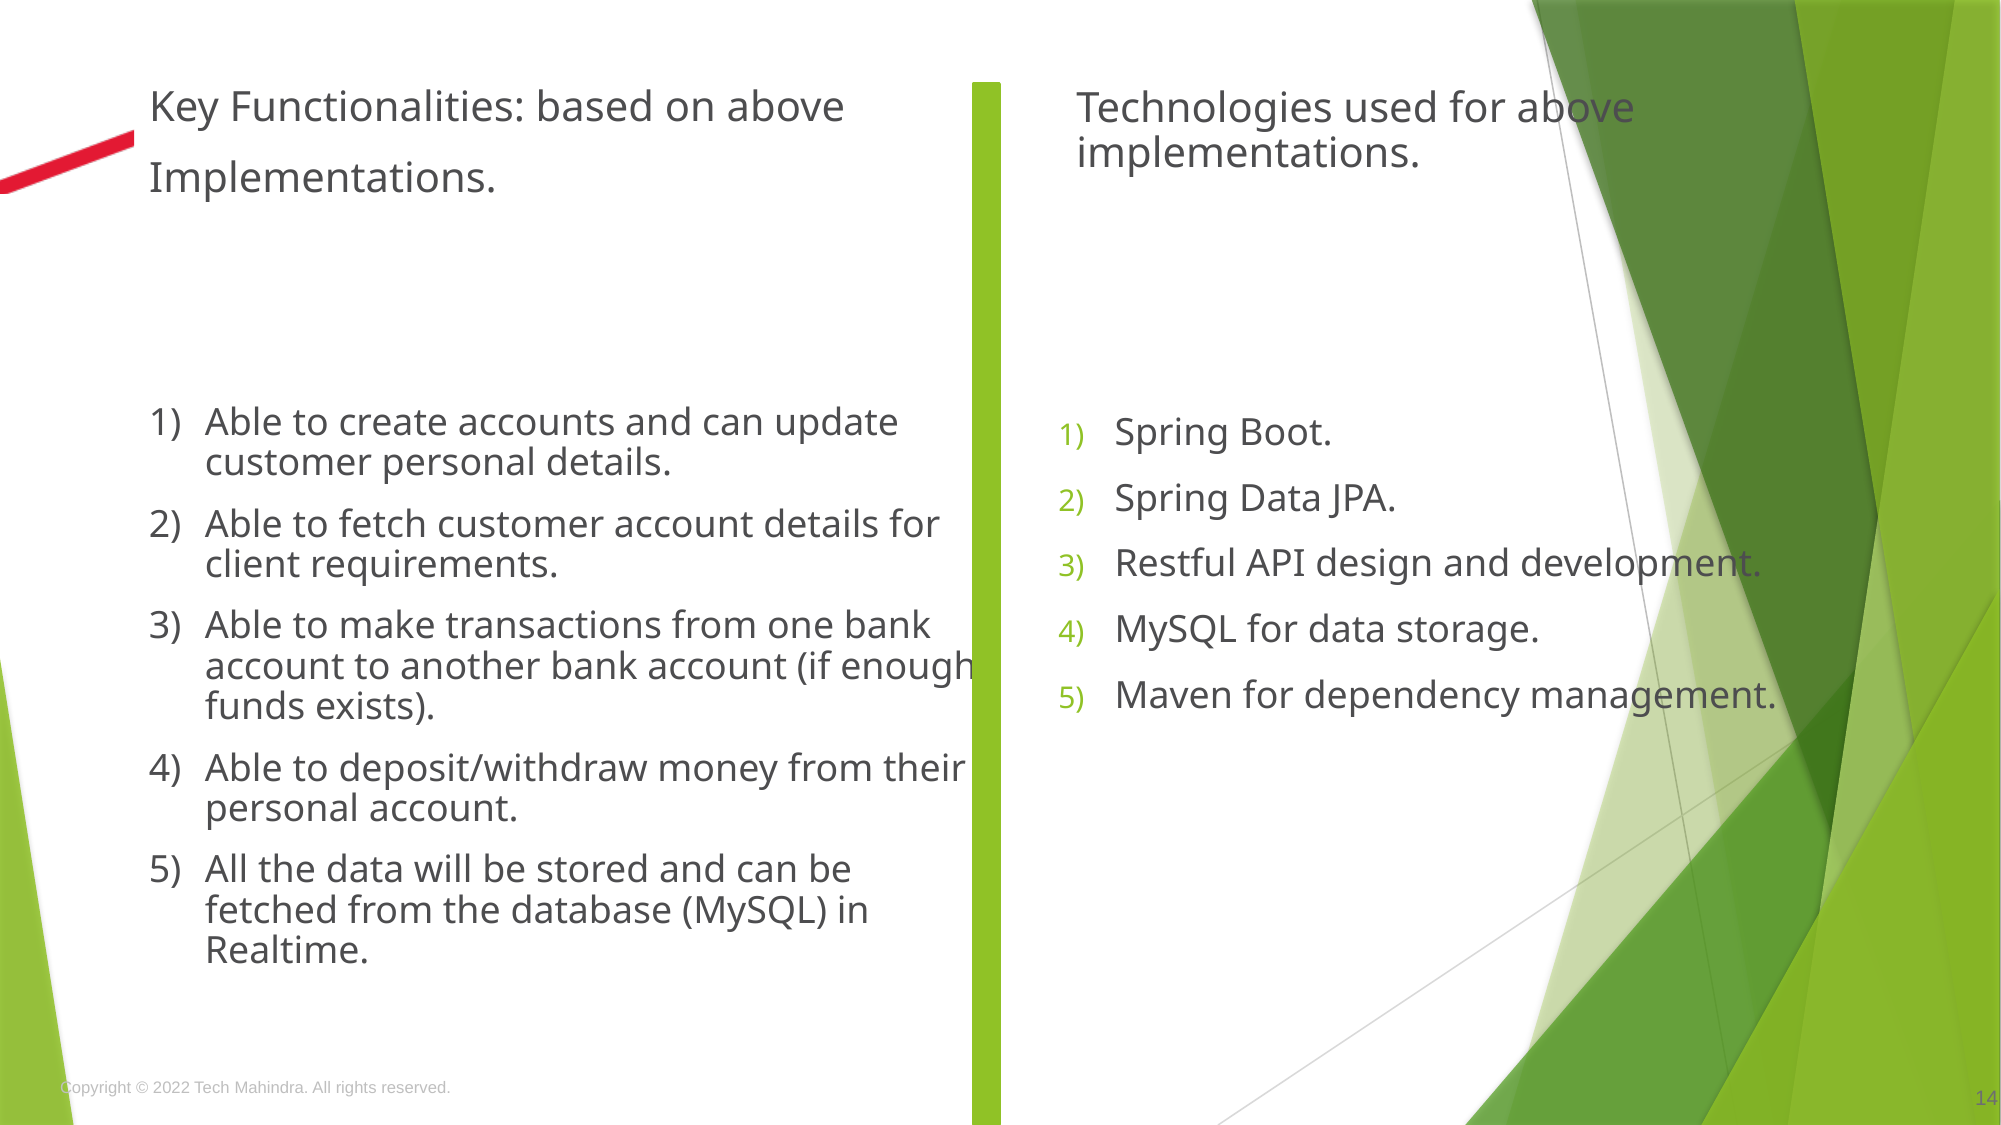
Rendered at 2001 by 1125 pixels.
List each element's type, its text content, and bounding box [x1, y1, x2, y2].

text_box [972, 82, 1001, 1125]
list Spring Boot. Spring Data JPA. Restful API design and development. MySQL for data storage. Maven for dependency management. [1043, 268, 1910, 1101]
text_box Able to create accounts and can update customer personal details. Able to fetch customer account details for client requirements. Able to make transactions from one bank account to another bank account (if enough funds exists). Able to deposit/withdraw money from their personal account. All the data will be stored and can be fetched from the database (MySQL) in Realtime. [134, 268, 972, 1101]
text_box Technologies used for above implementations. [1061, 79, 1928, 184]
list Key Functionalities: based on above Implementations. [134, 72, 1000, 177]
